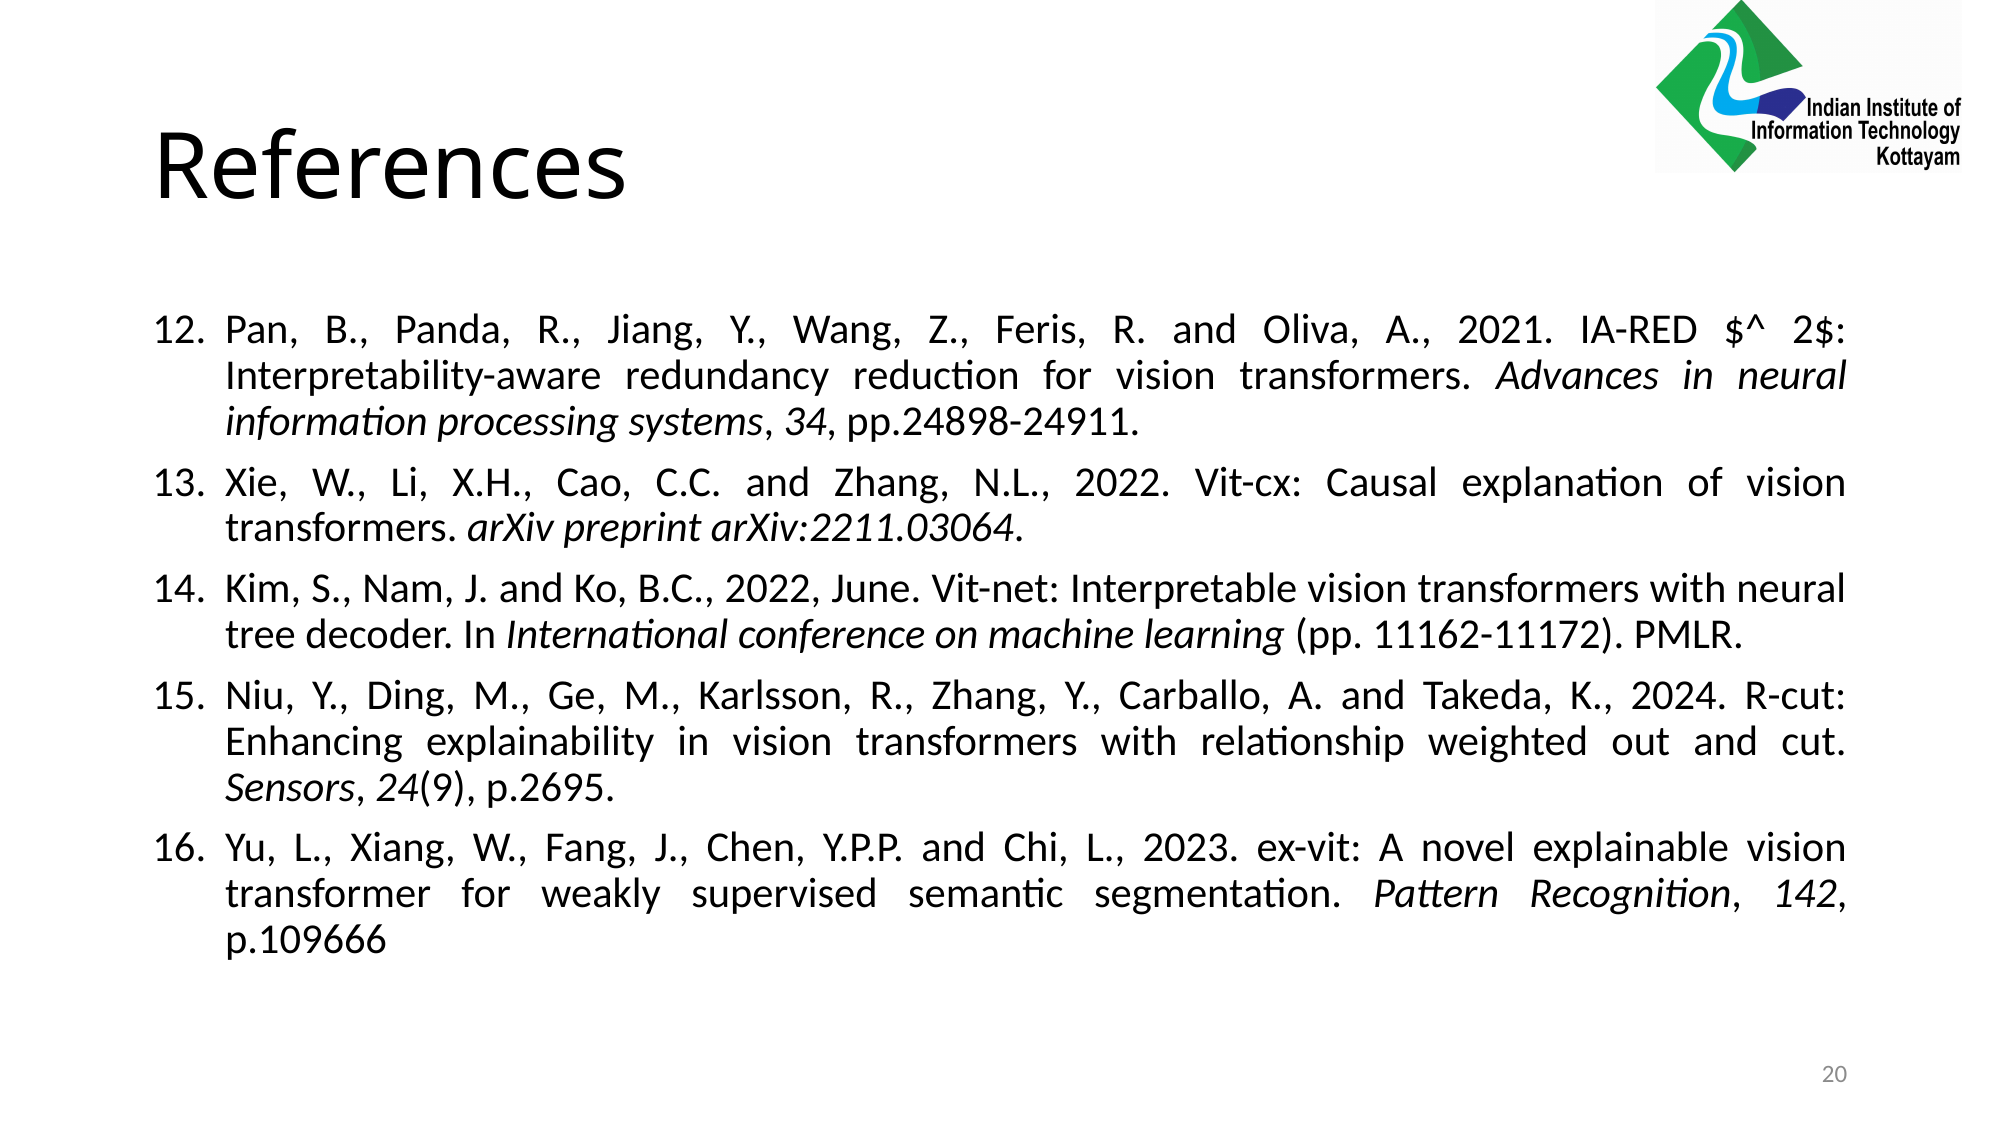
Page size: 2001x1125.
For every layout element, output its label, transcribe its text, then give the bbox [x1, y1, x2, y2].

picture [1655, 0, 1962, 173]
title References [137, 59, 1863, 278]
list Pan, B., Panda, R., Jiang, Y., Wang, Z., Feris, R. and Oliva, A., 2021. IA-RED $^ 2$: Interpretability-aware redundancy reduction for vision transformers. Advances in neural information processing systems, 34, pp.24898-24911. Xie, W., Li, X.H., Cao, C.C. and Zhang, N.L., 2022. Vit-cx: Causal explanation of vision transformers. arXiv preprint arXiv:2211.03064. Kim, S., Nam, J. and Ko, B.C., 2022, June. Vit-net: Interpretable vision transformers with neural tree decoder. In International conference on machine learning (pp. 11162-11172). PMLR. Niu, Y., Ding, M., Ge, M., Karlsson, R., Zhang, Y., Carballo, A. and Takeda, K., 2024. R-cut: Enhancing explainability in vision transformers with relationship weighted out and cut. Sensors, 24(9), p.2695. Yu, L., Xiang, W., Fang, J., Chen, Y.P.P. and Chi, L., 2023. ex-vit: A novel explainable vision transformer for weakly supervised semantic segmentation. Pattern Recognition, 142, p.109666 [137, 299, 1863, 1014]
slide_number 20 [1412, 1042, 1863, 1103]
